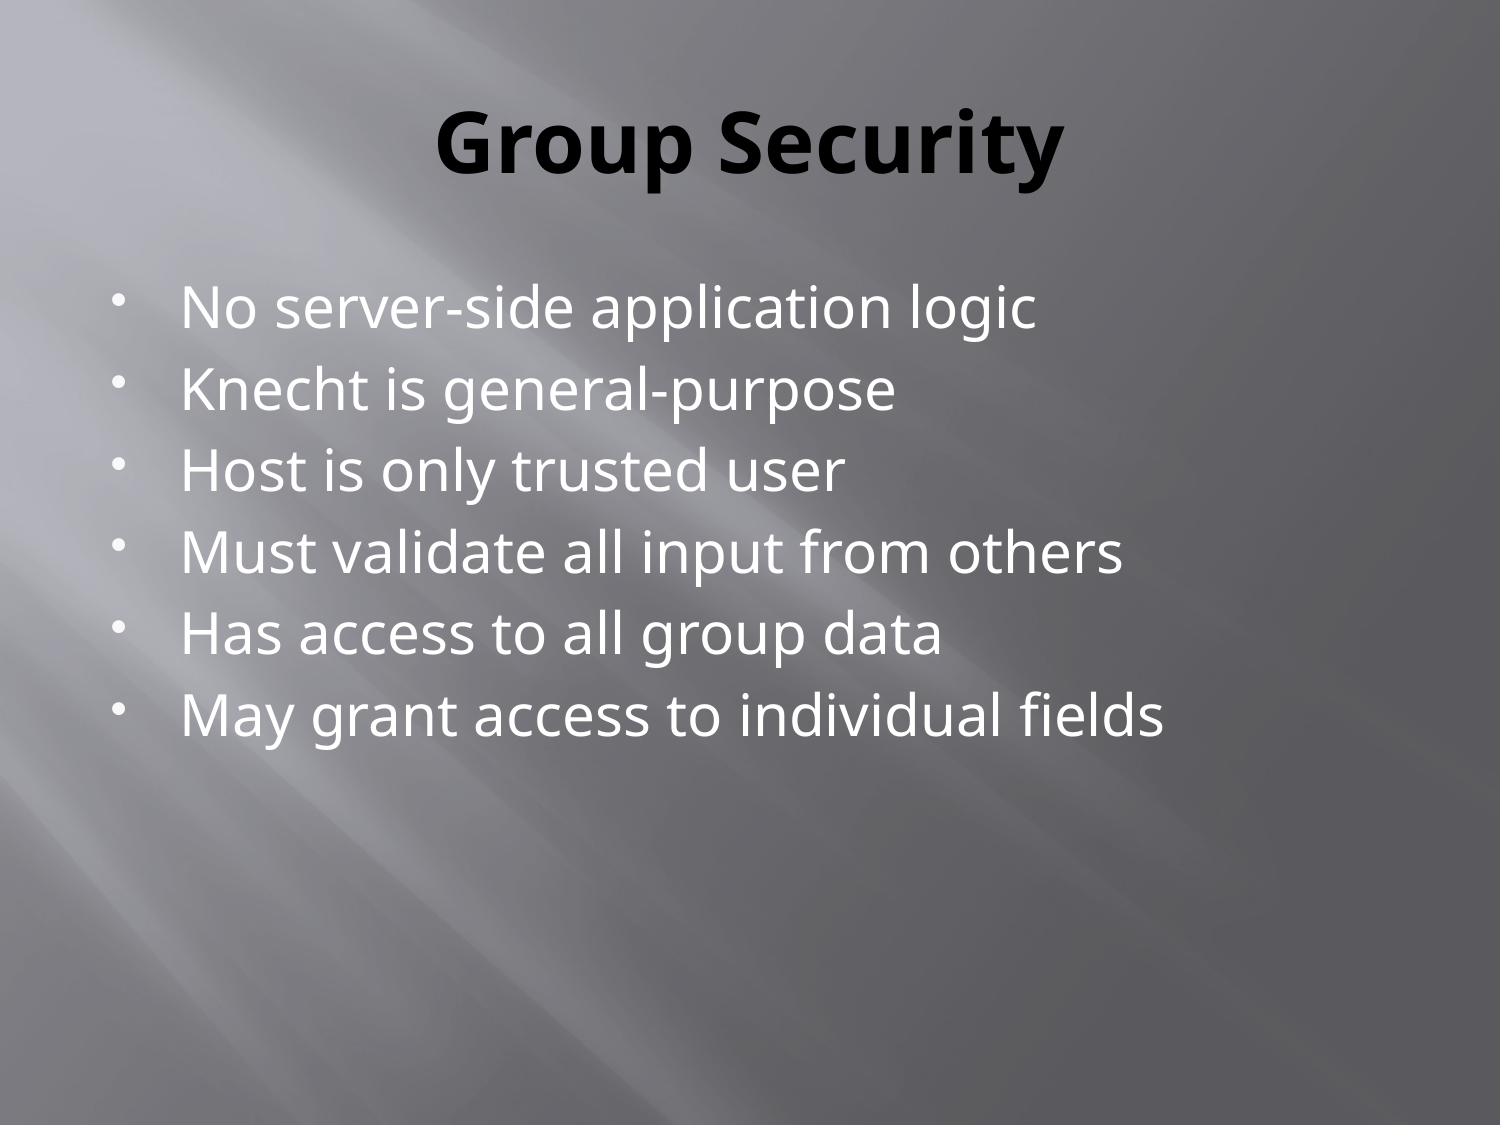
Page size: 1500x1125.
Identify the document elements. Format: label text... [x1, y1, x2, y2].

title Group Security [75, 45, 1425, 233]
list No server-side application logic Knecht is general-purpose Host is only trusted user Must validate all input from others Has access to all group data May grant access to individual fields [75, 262, 1425, 1035]
